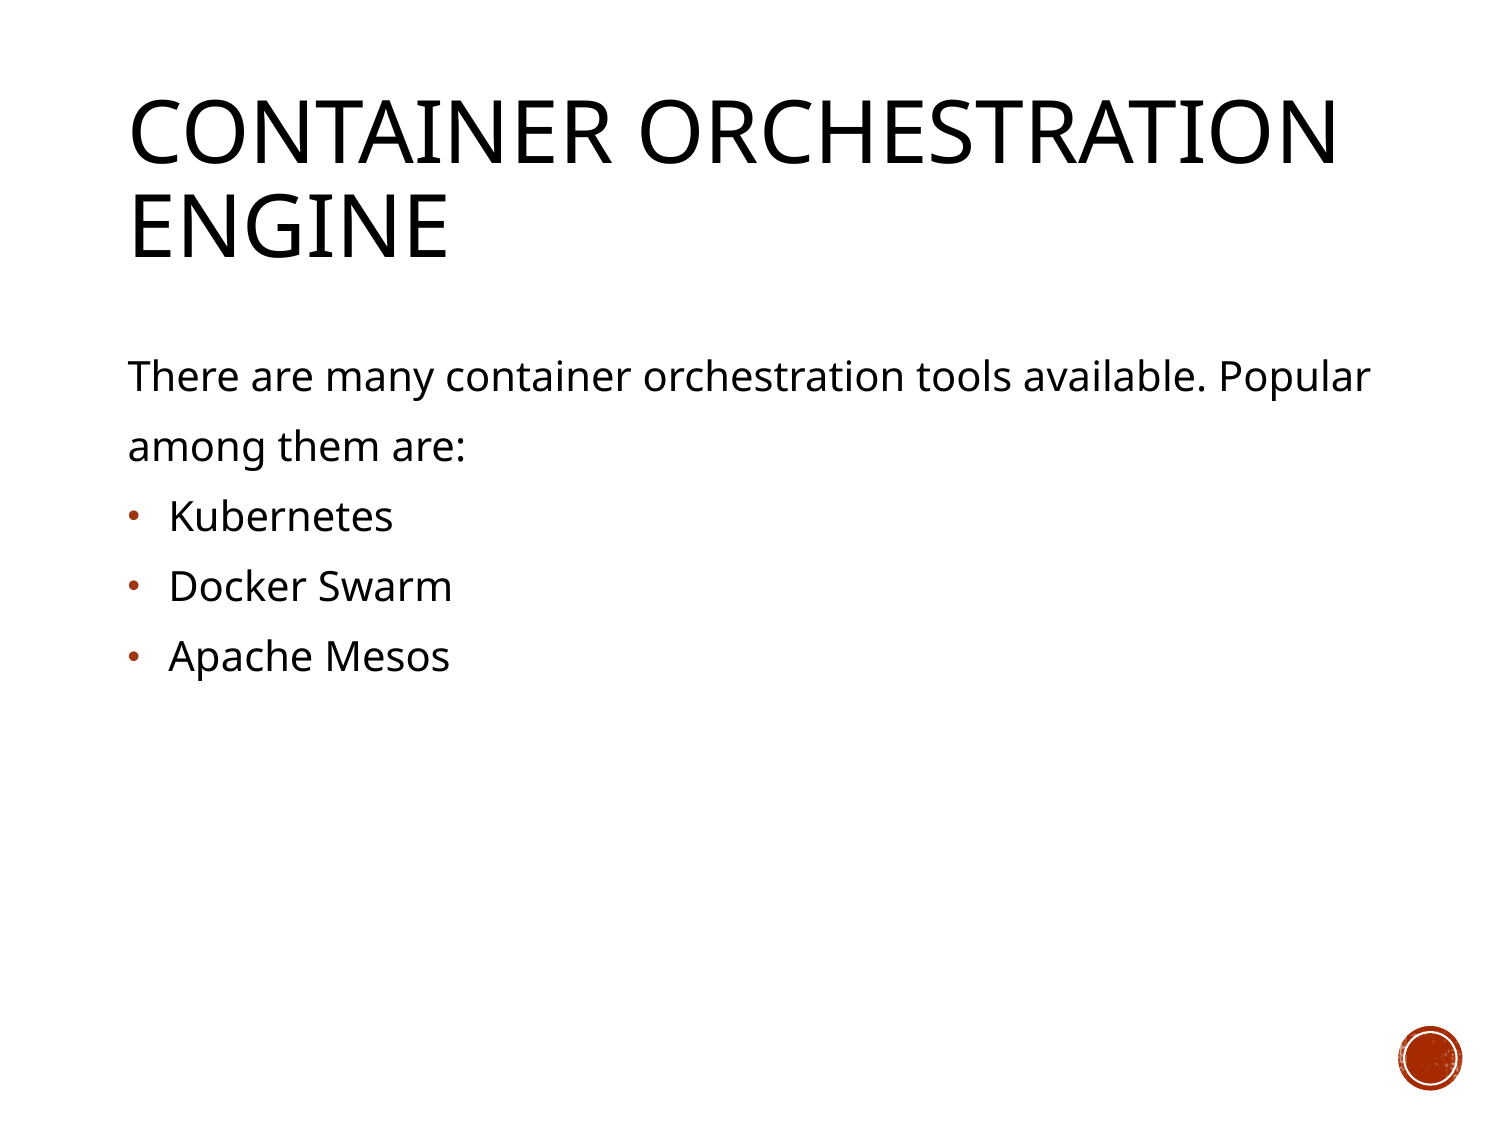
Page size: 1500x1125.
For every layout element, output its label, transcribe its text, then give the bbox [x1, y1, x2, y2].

title Container Orchestration engine [112, 50, 1388, 315]
list There are many container orchestration tools available. Popular among them are: Kubernetes Docker Swarm Apache Mesos [112, 348, 1388, 1013]
